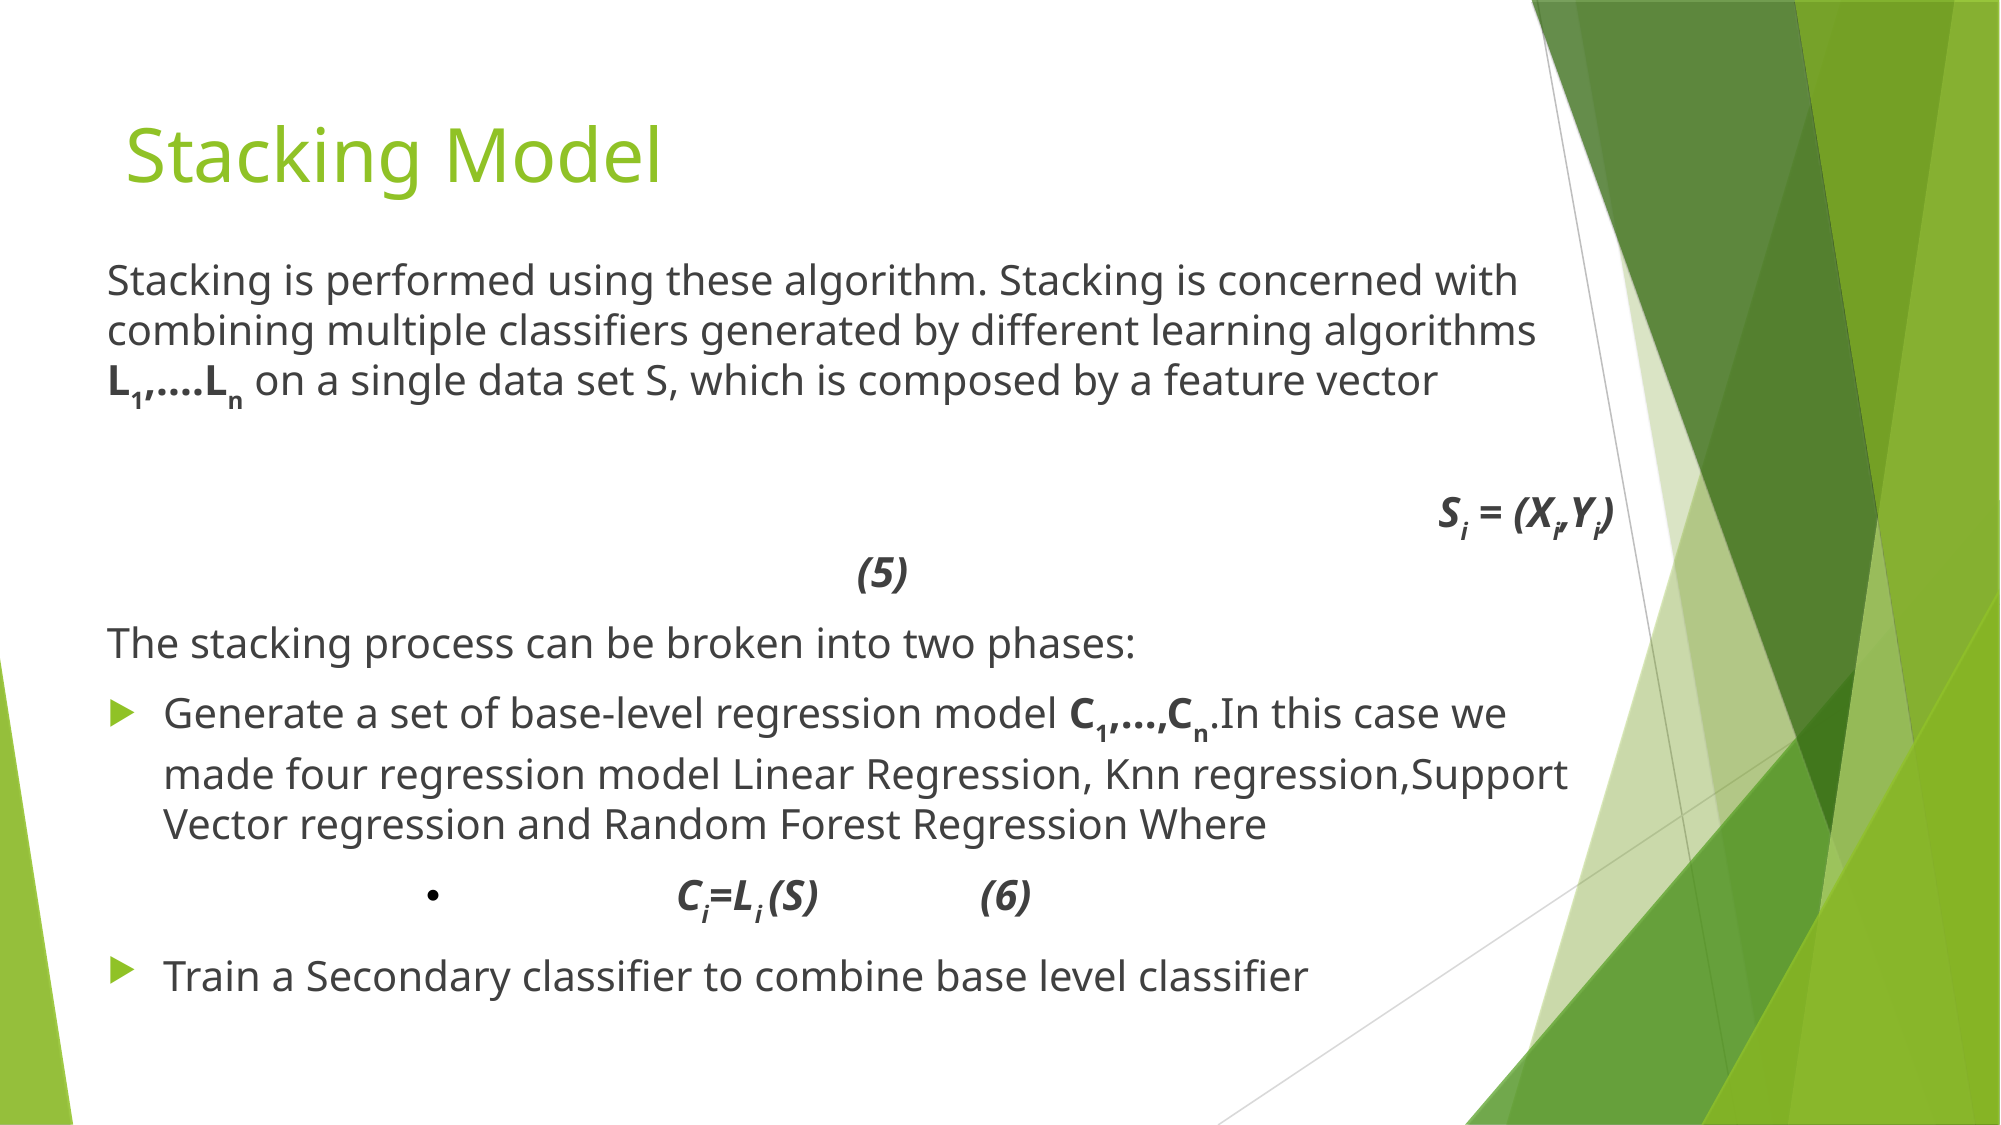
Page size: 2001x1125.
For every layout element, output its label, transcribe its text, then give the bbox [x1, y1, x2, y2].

text_box Stacking is performed using these algorithm. Stacking is concerned with combining multiple classifiers generated by different learning algorithms L1,....Ln on a single data set S, which is composed by a feature vector Si = (Xi,Yi) (5) The stacking process can be broken into two phases: Generate a set of base-level regression model C1,...,Cn.In this case we made four regression model Linear Regression, Knn regression,Support Vector regression and Random Forest Regression Where Ci=Li (S) (6) Train a Secondary classifier to combine base level classifier [92, 246, 1637, 1067]
text_box Stacking Model [111, 99, 1521, 246]
